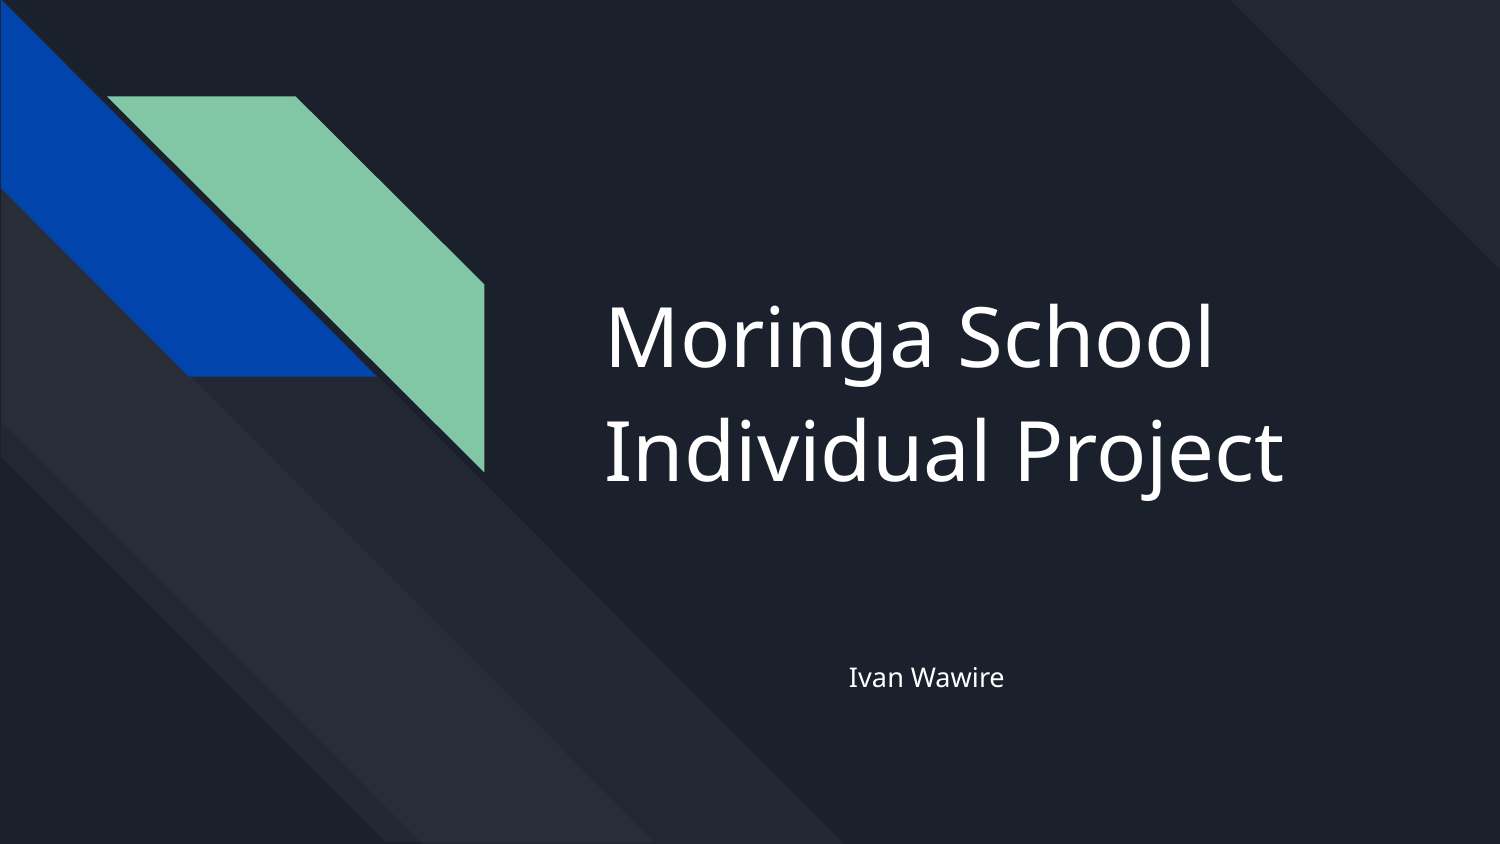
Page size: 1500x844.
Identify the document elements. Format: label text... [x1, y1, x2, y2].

subtitle Ivan Wawire [833, 643, 1404, 727]
title Moringa School Individual Project [589, 263, 1413, 523]
